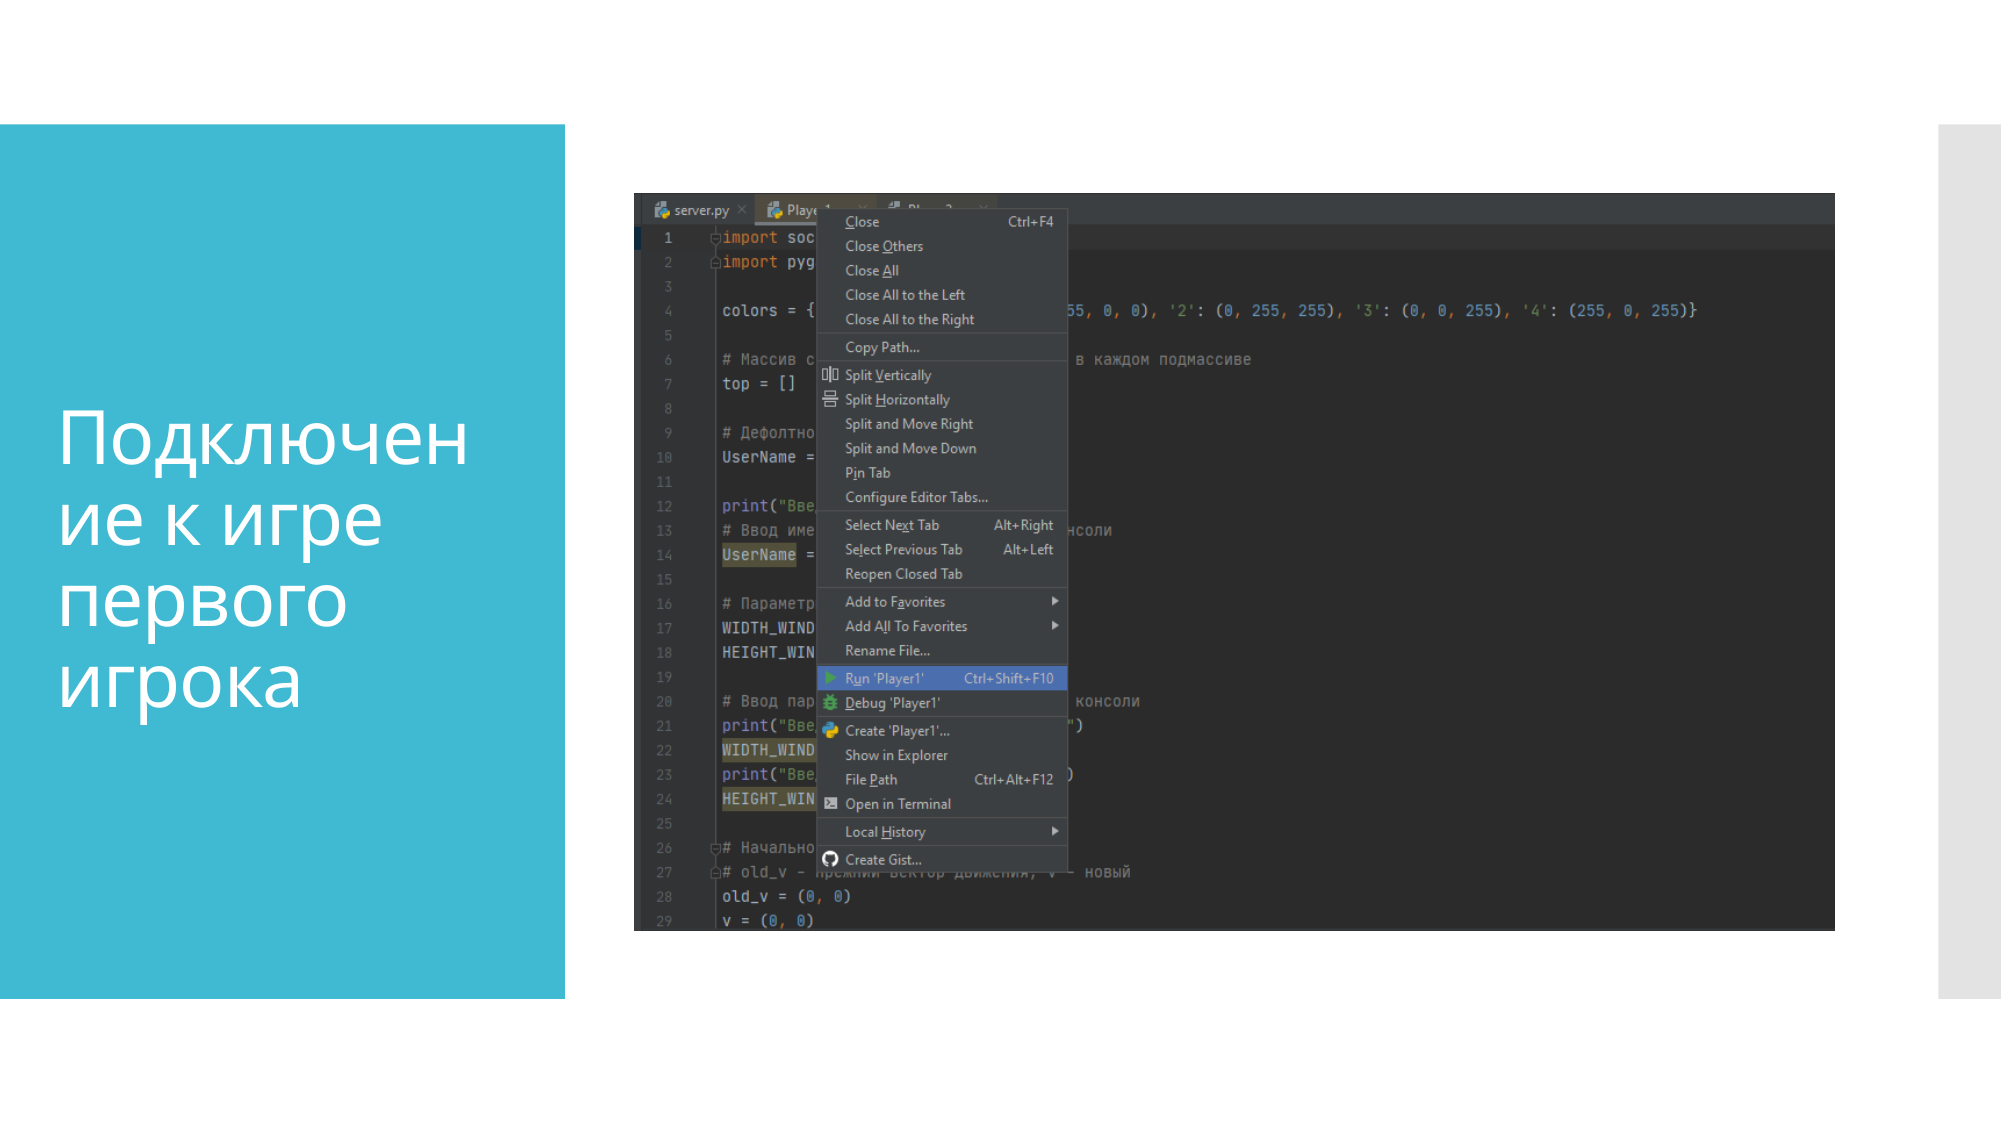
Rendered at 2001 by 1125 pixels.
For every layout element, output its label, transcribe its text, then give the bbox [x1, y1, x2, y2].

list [634, 192, 1835, 931]
title Подключение к игре первого игрока [41, 184, 525, 940]
